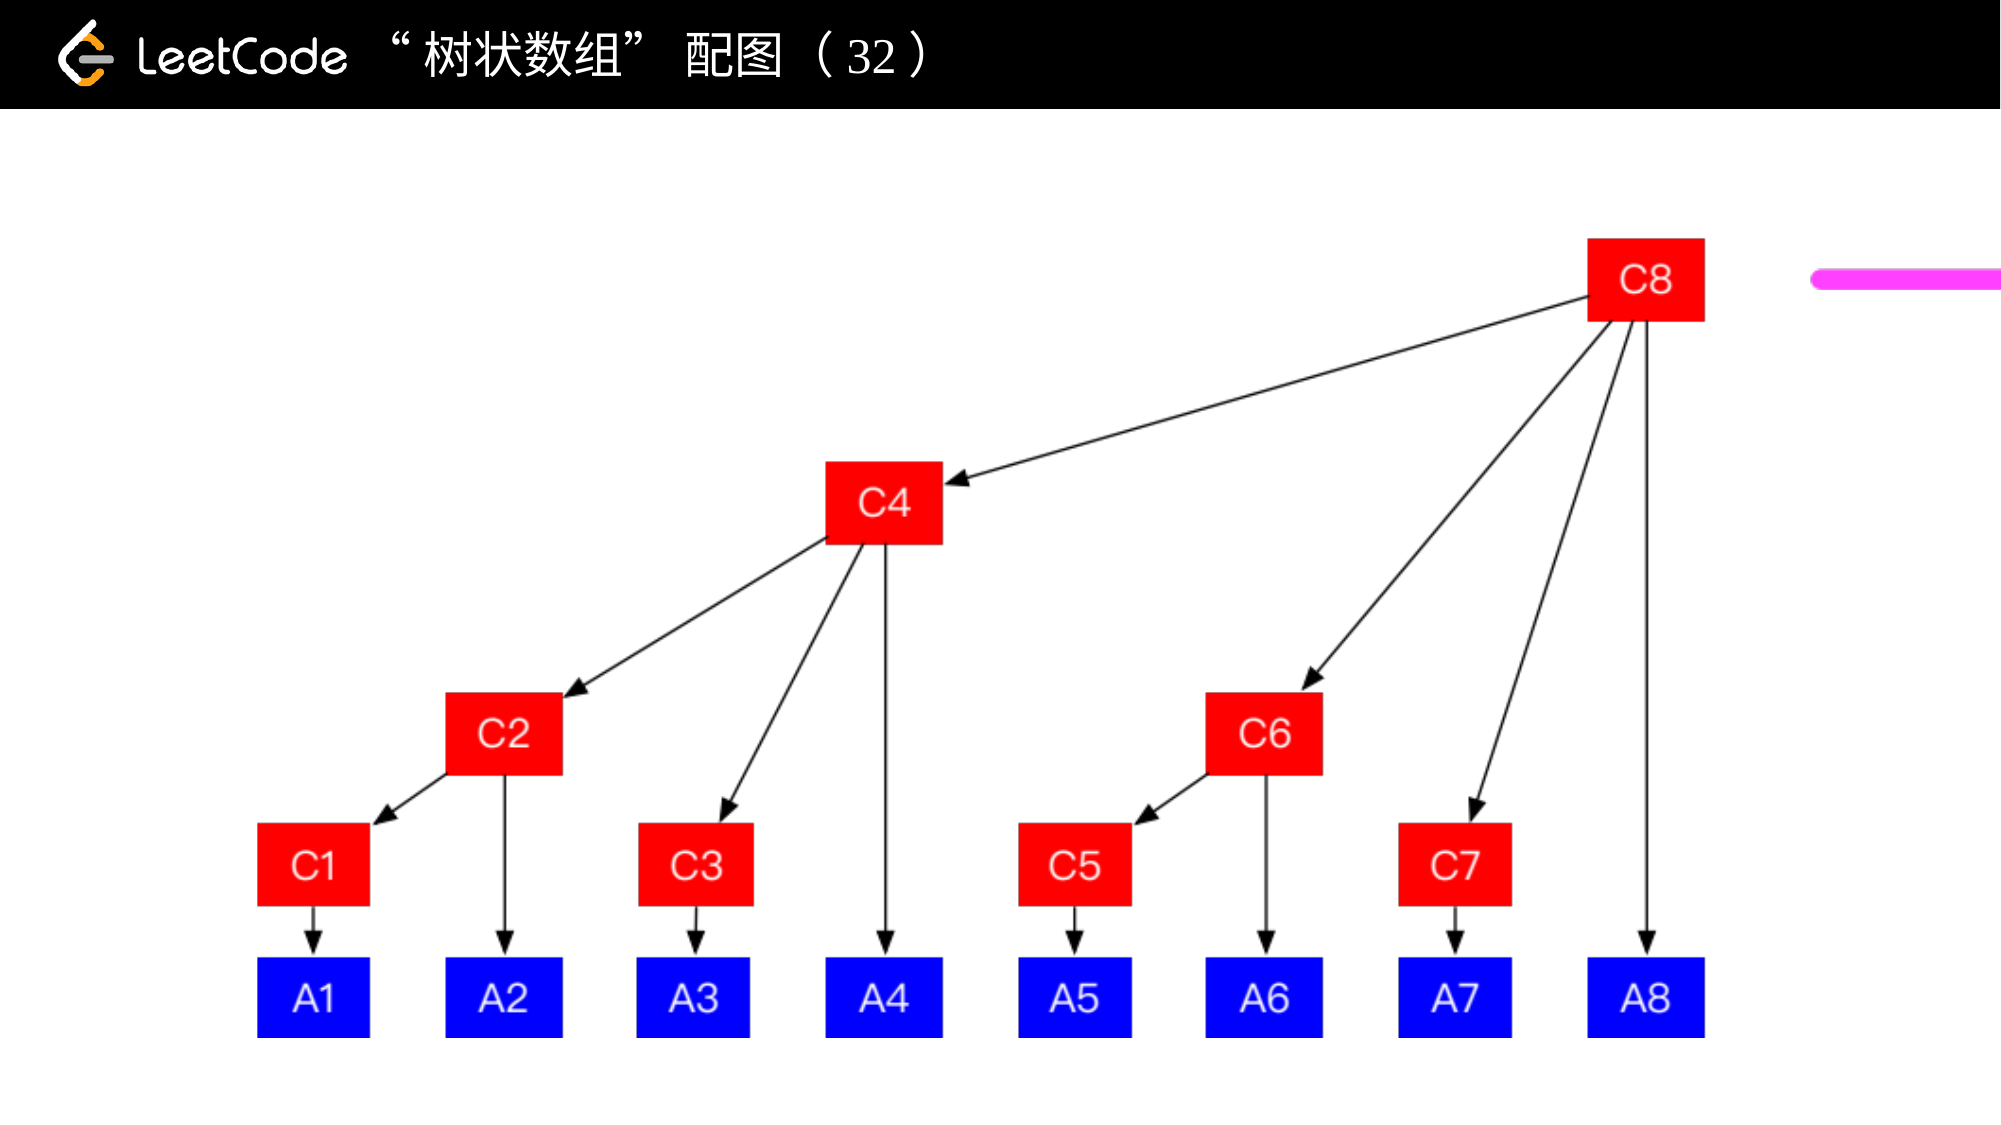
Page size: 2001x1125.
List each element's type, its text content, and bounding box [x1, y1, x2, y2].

text_box “树状数组” 配图（32） [346, 16, 974, 92]
picture [57, 14, 347, 100]
picture [257, 237, 2000, 1038]
